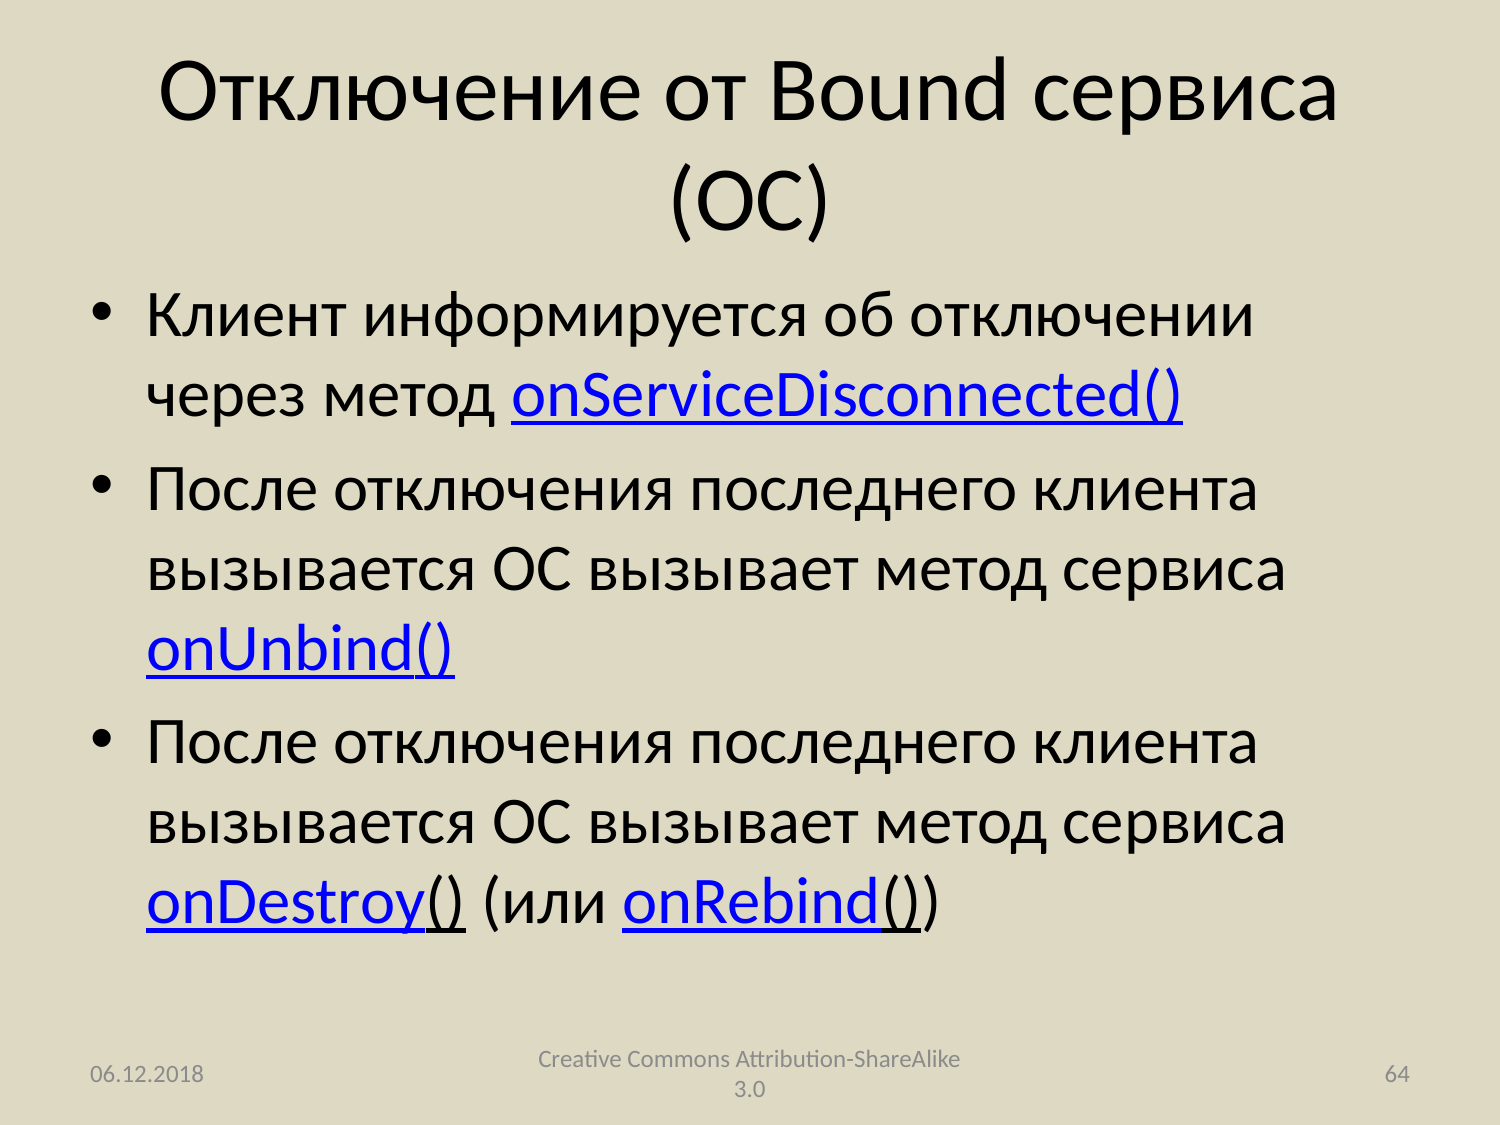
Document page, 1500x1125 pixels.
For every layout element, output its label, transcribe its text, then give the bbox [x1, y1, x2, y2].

slide_number 64 [1074, 1042, 1425, 1103]
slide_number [75, 1042, 425, 1103]
title Отключение от Bound сервиса (ОС) [74, 44, 1426, 233]
list Клиент информируется об отключении через метод onServiceDisconnected() После отключения последнего клиента вызывается ОС вызывает метод сервиса onUnbind() После отключения последнего клиента вызывается ОС вызывает метод сервиса onDestroy() (или onRebind()) [74, 262, 1426, 1006]
footer Creative Commons Attribution-ShareAlike 3.0 [512, 1042, 988, 1103]
